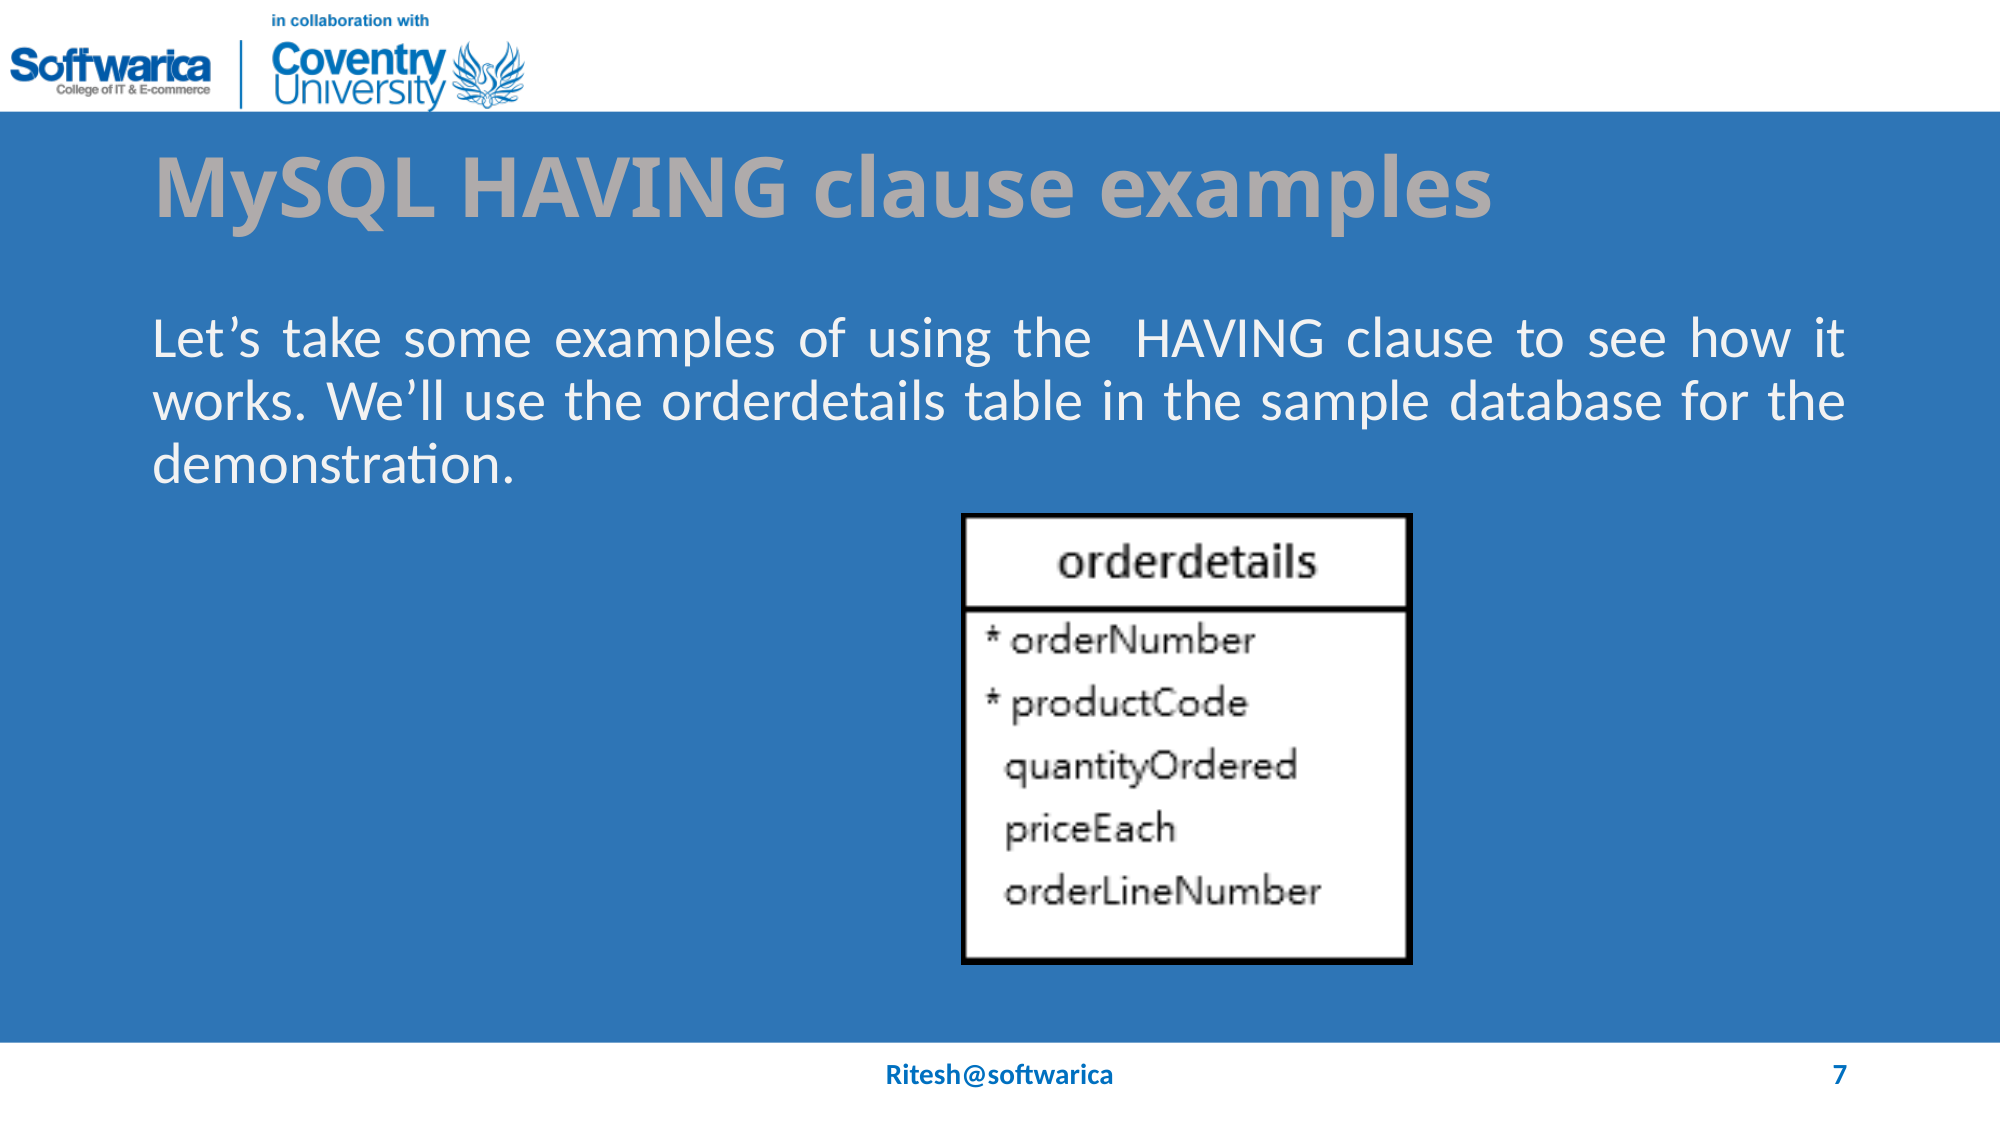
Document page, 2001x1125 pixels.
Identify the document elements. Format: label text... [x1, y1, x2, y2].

list Let’s take some examples of using the HAVING clause to see how it works. We’ll use the orderdetails table in the sample database for the demonstration. [137, 299, 1863, 1014]
footer Ritesh@softwarica [662, 1042, 1338, 1103]
slide_number 7 [1412, 1042, 1863, 1103]
title MySQL HAVING clause examples [137, 126, 1863, 255]
picture [10, 14, 525, 112]
picture [961, 513, 1413, 965]
